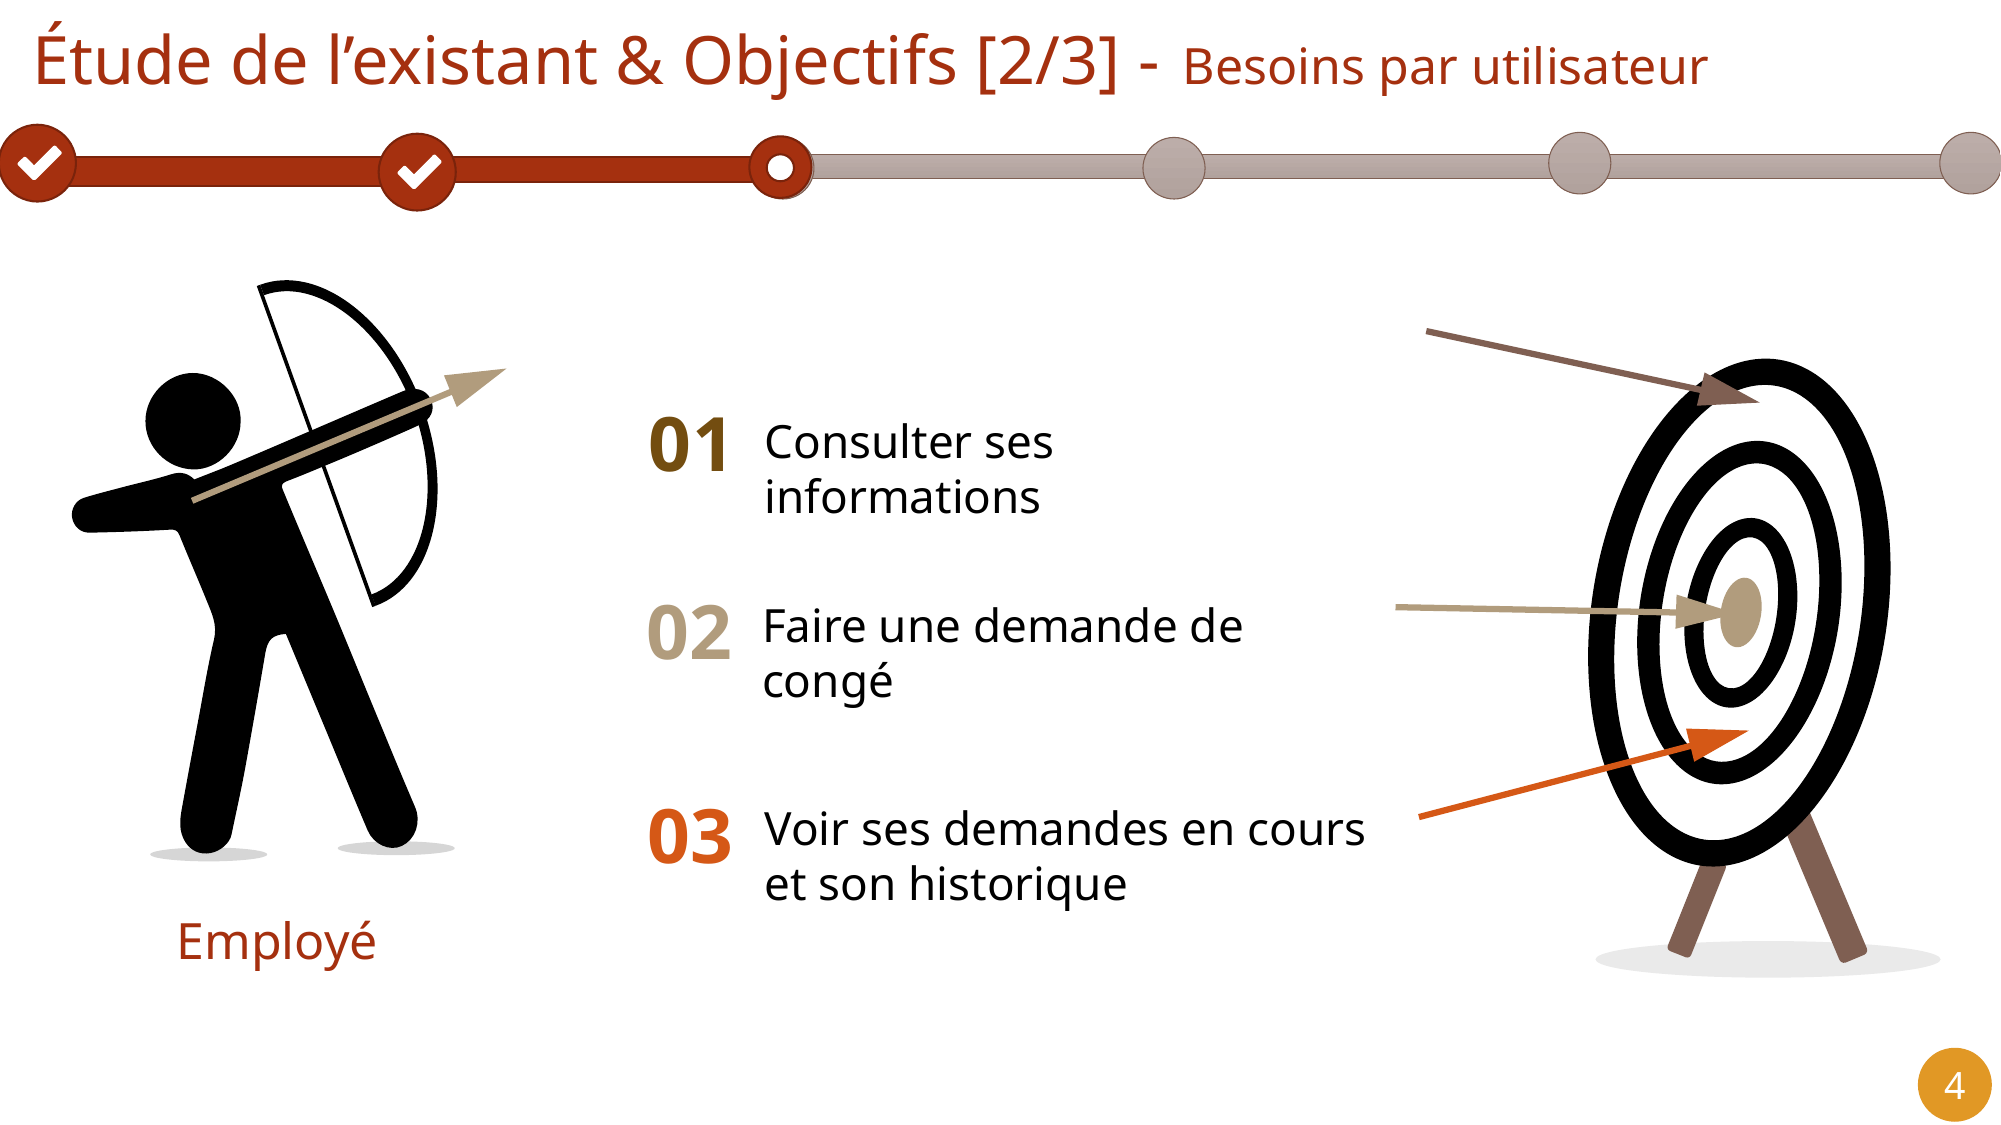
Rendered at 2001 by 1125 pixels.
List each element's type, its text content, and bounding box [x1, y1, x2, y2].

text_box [1409, 539, 1727, 678]
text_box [1437, 296, 1754, 435]
text_box [1800, 869, 1869, 964]
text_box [378, 133, 812, 211]
text_box [1939, 131, 2000, 195]
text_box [1591, 356, 1887, 869]
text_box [594, 780, 1383, 919]
text_box [1203, 154, 1552, 179]
text_box [812, 154, 1145, 179]
text_box [1594, 940, 1942, 979]
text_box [579, 389, 1341, 496]
text_box [1666, 869, 1727, 959]
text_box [0, 124, 76, 202]
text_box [1427, 702, 1744, 841]
text_box [1548, 131, 1612, 195]
text_box 4 [1916, 1046, 1993, 1123]
text_box Étude de l’existant & Objectifs [2/3] - [17, 10, 1296, 106]
text_box Employé [142, 901, 393, 977]
text_box [76, 156, 378, 187]
text_box [1142, 136, 1206, 200]
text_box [70, 263, 509, 862]
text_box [576, 577, 1383, 684]
text_box Besoins par utilisateur [1148, 26, 1724, 102]
text_box [1608, 154, 1943, 179]
